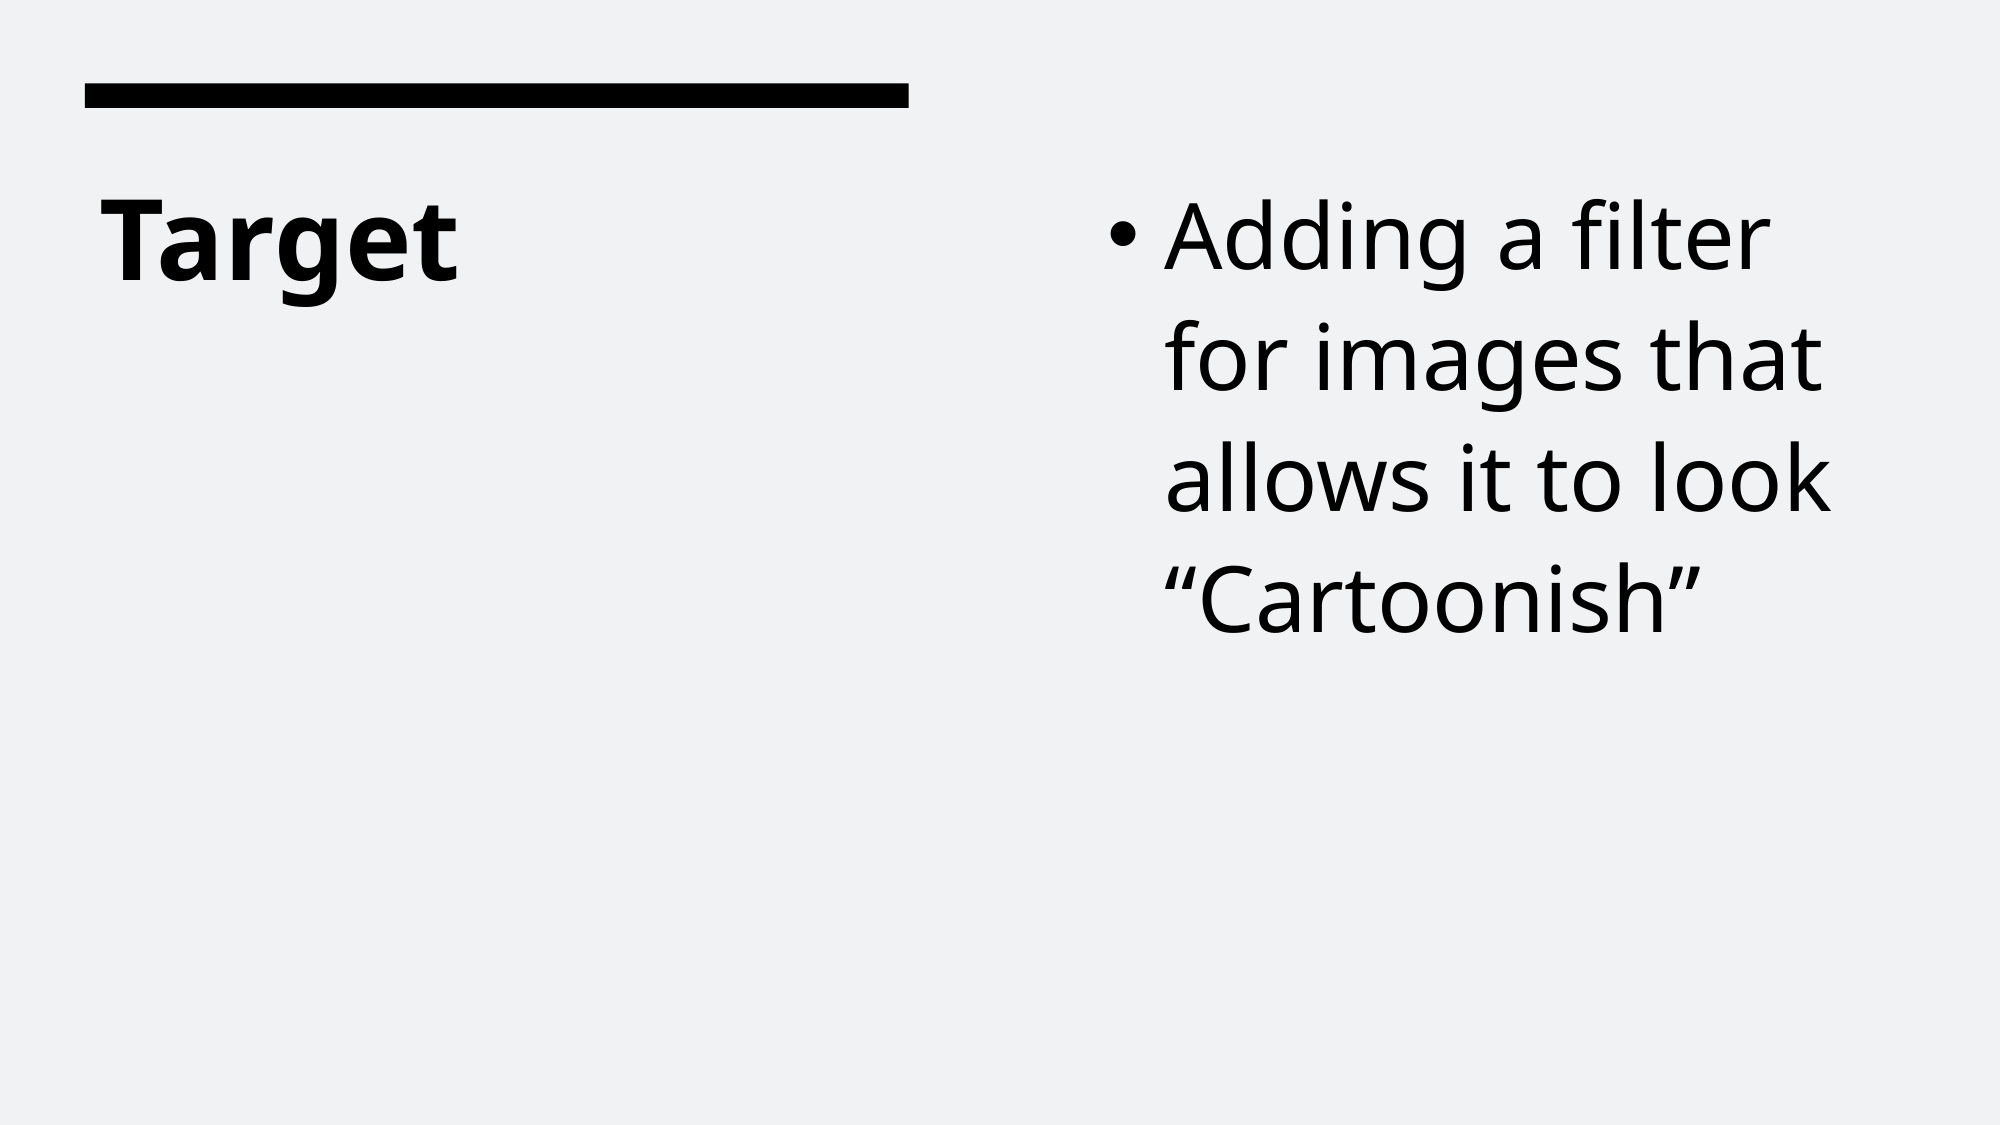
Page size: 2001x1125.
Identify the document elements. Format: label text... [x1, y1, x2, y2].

list Adding a filter for images that allows it to look “Cartoonish” [1092, 158, 1917, 958]
title Target [84, 160, 909, 960]
